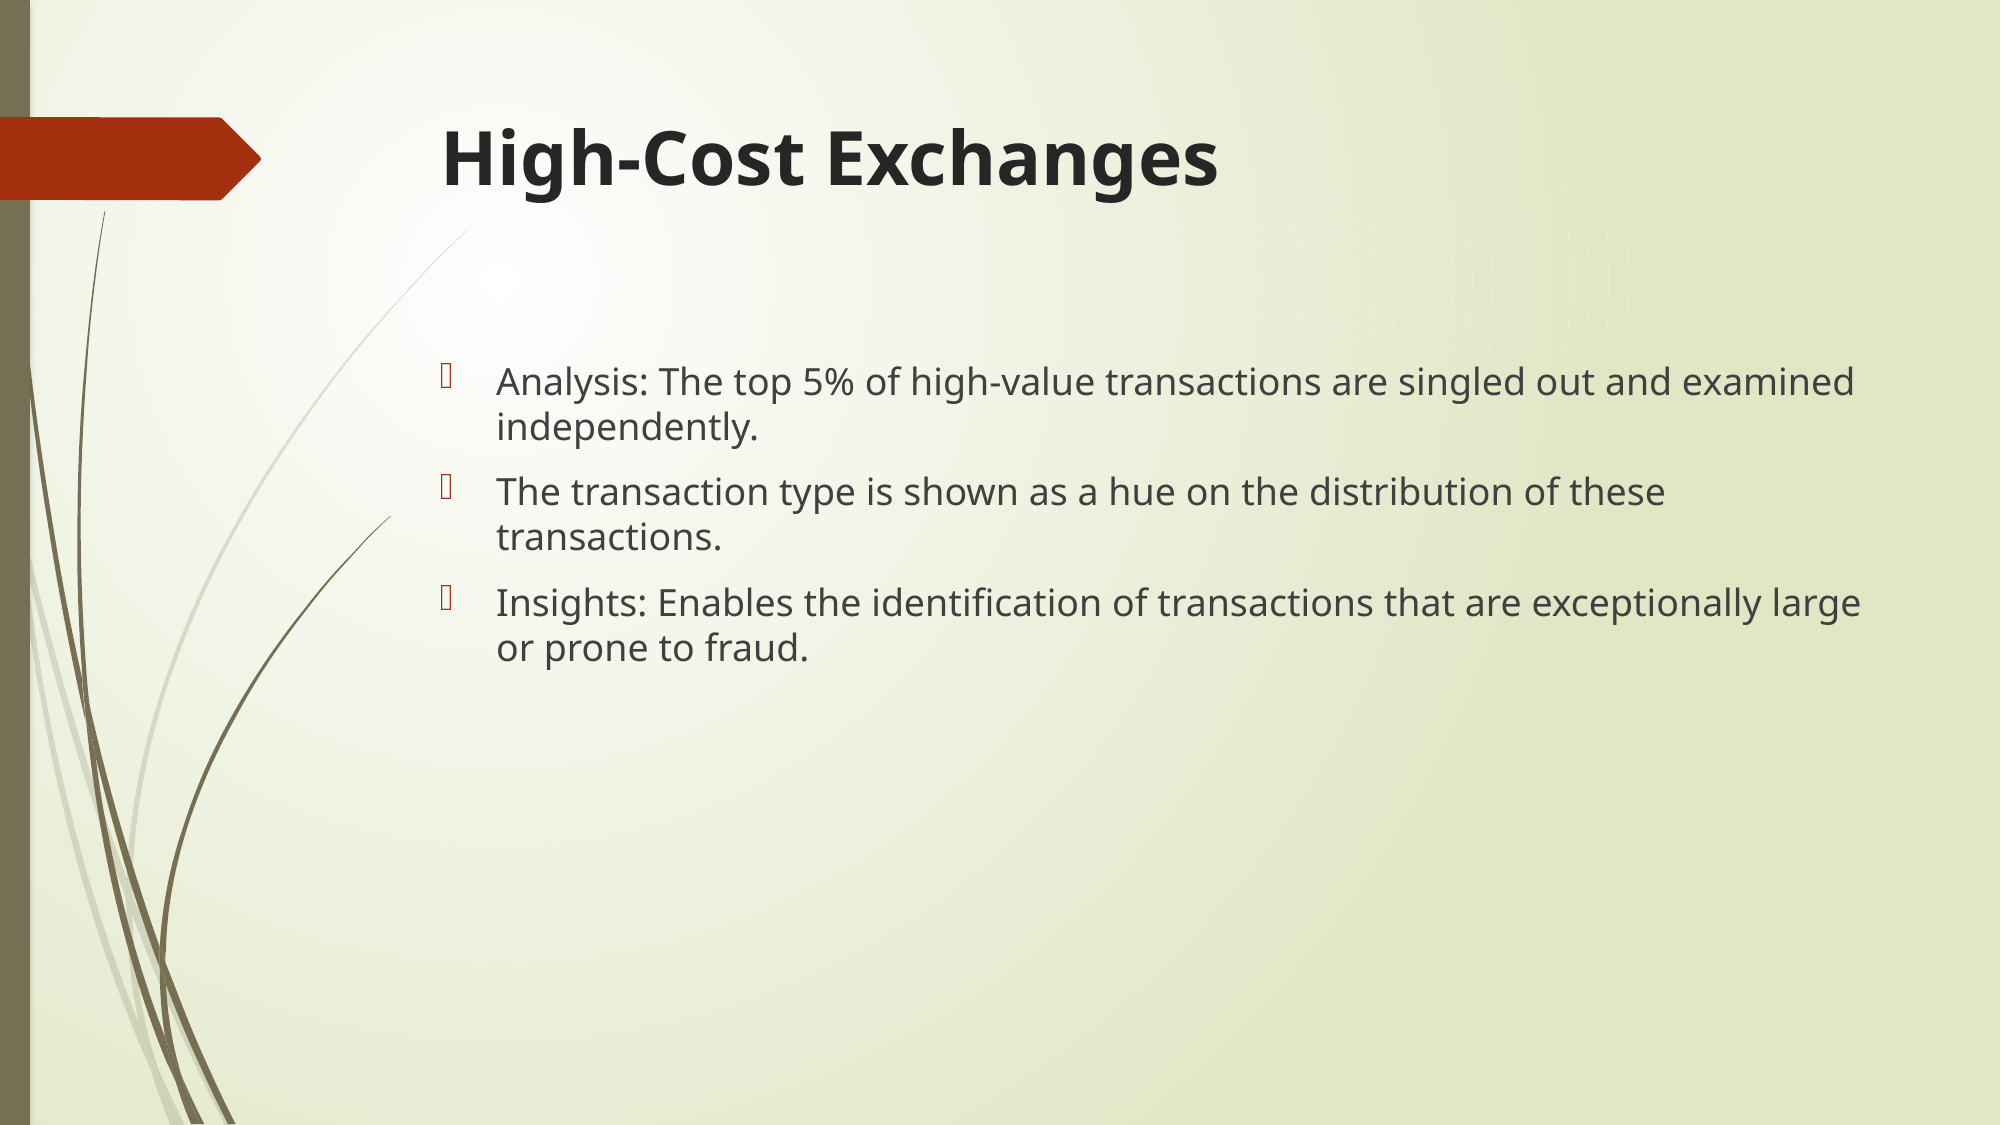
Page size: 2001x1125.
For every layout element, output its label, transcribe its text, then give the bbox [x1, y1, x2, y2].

list Analysis: The top 5% of high-value transactions are singled out and examined independently. The transaction type is shown as a hue on the distribution of these transactions. Insights: Enables the identification of transactions that are exceptionally large or prone to fraud. [424, 350, 1888, 970]
title High-Cost Exchanges [425, 102, 1888, 313]
